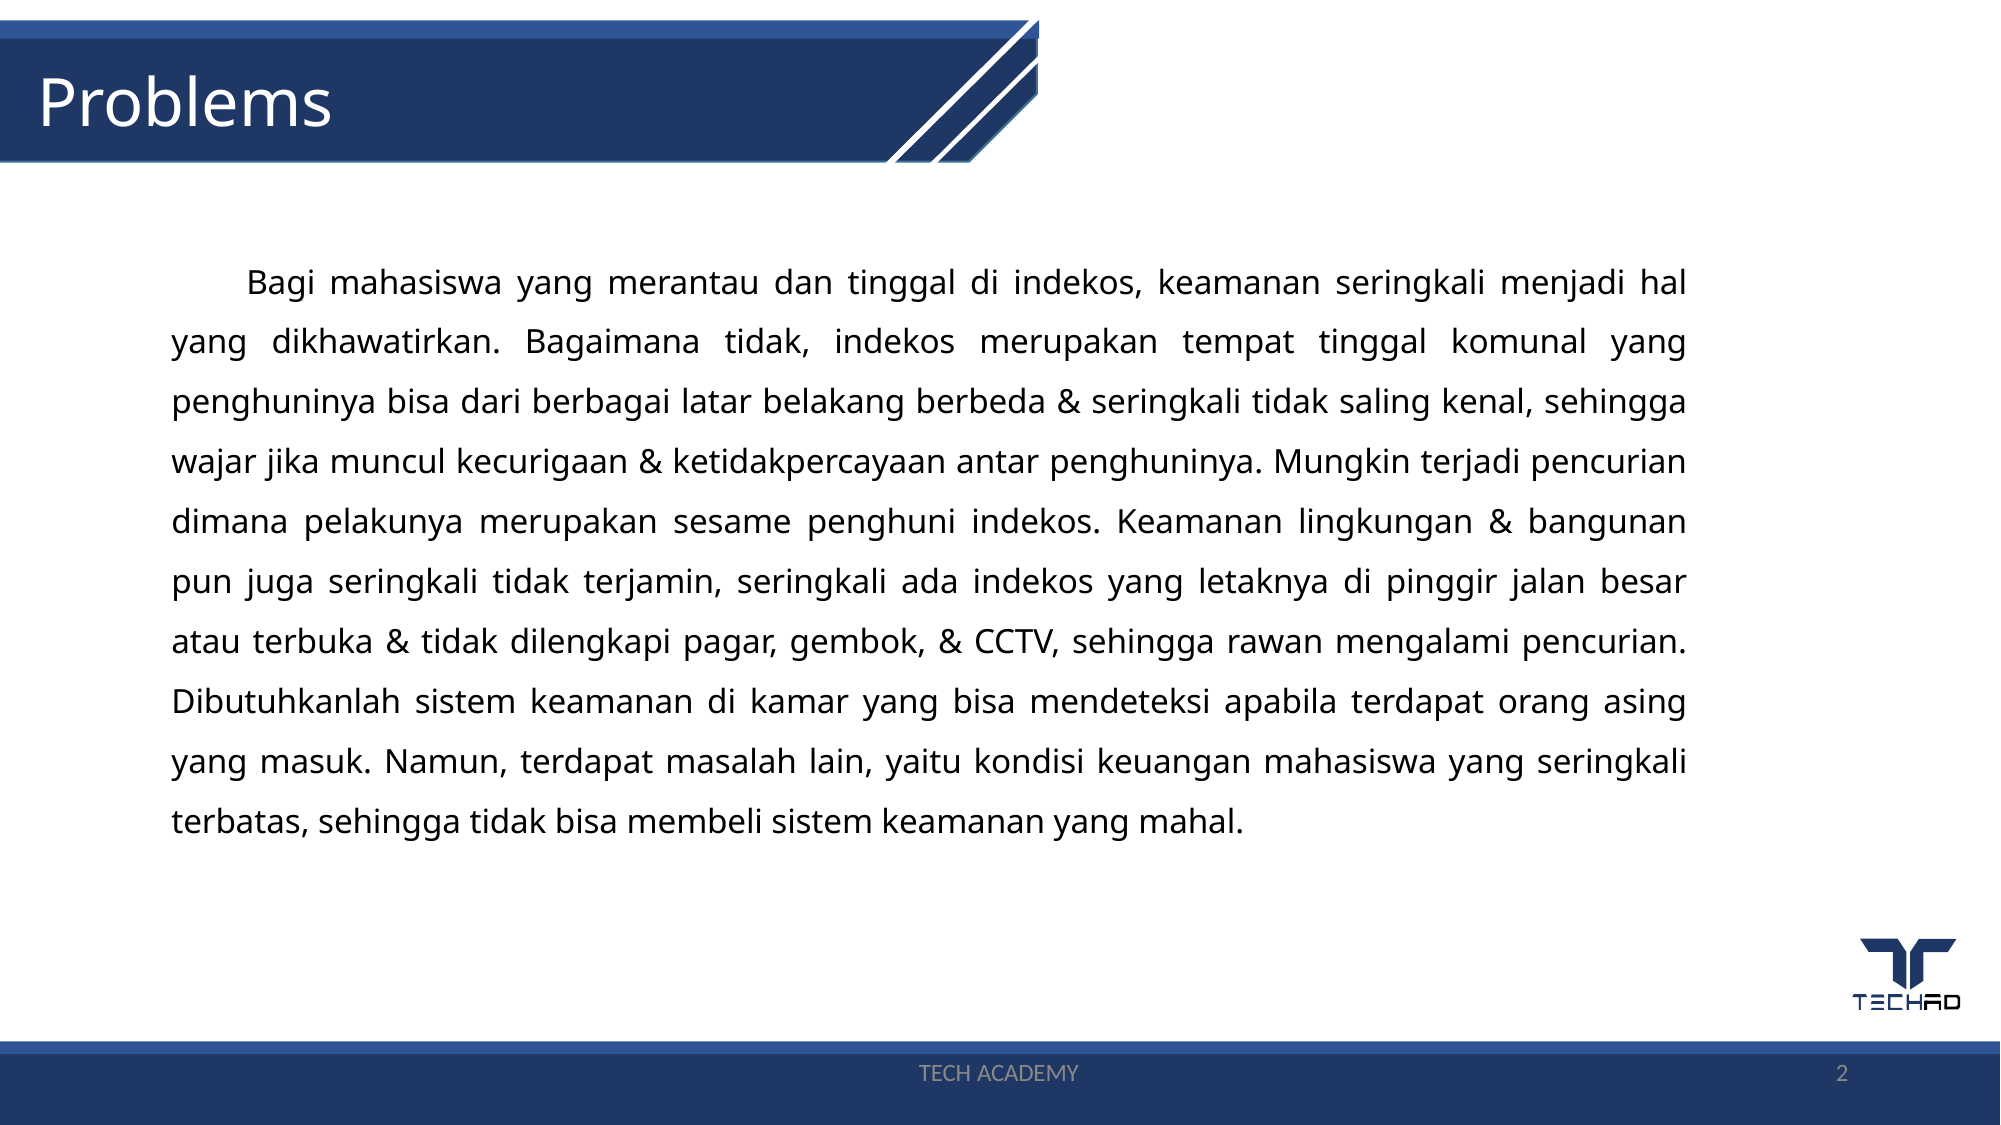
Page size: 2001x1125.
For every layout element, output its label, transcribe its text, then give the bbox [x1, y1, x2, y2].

slide_number 2 [1829, 1060, 1855, 1125]
picture [1924, 994, 1941, 1010]
footer TECH ACADEMY [916, 1060, 1083, 1125]
picture [1852, 994, 1922, 1010]
text_box Bagi mahasiswa yang merantau dan tinggal di indekos, keamanan seringkali menjadi hal yang dikhawatirkan. Bagaimana tidak, indekos merupakan tempat tinggal komunal yang penghuninya bisa dari berbagai latar belakang berbeda & seringkali tidak saling kenal, sehingga wajar jika muncul kecurigaan & ketidakpercayaan antar penghuninya. Mungkin terjadi pencurian dimana pelakunya merupakan sesame penghuni indekos. Keamanan lingkungan & bangunan pun juga seringkali tidak terjamin, seringkali ada indekos yang letaknya di pinggir jalan besar atau terbuka & tidak dilengkapi pagar, gembok, & CCTV, sehingga rawan mengalami pencurian. Dibutuhkanlah sistem keamanan di kamar yang bisa mendeteksi apabila terdapat orang asing yang masuk. Namun, terdapat masalah lain, yaitu kondisi keuangan mahasiswa yang seringkali terbatas, sehingga tidak bisa membeli sistem keamanan yang mahal. [169, 238, 1691, 840]
title Problems [35, 57, 746, 248]
